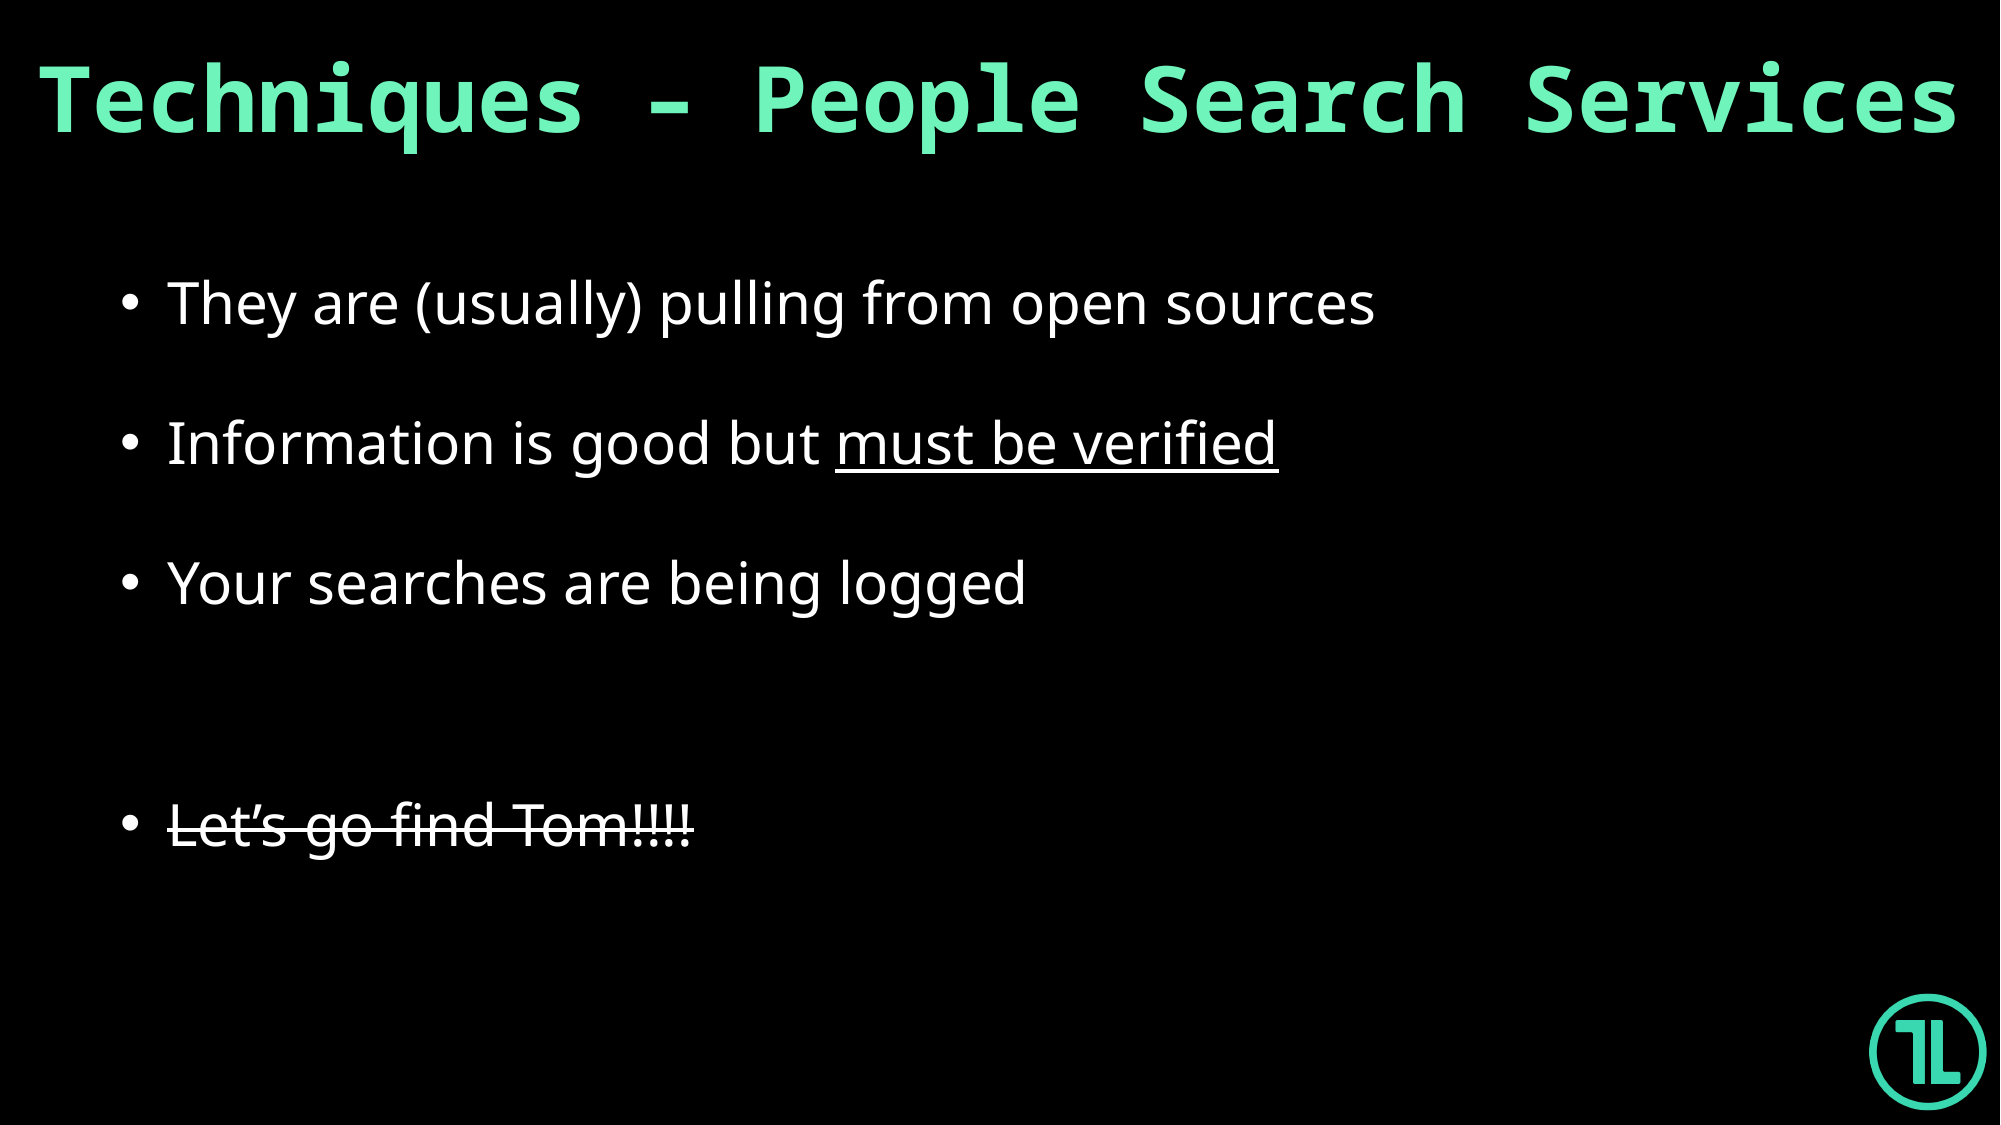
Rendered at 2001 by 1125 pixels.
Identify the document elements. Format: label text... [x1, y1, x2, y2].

text_box Let’s go find Tom!!!! [105, 780, 1533, 865]
text_box Techniques – People Search Services [22, 33, 1978, 159]
text_box They are (usually) pulling from open sources Information is good but must be verified Your searches are being logged [105, 258, 1533, 624]
picture [1865, 990, 1990, 1114]
